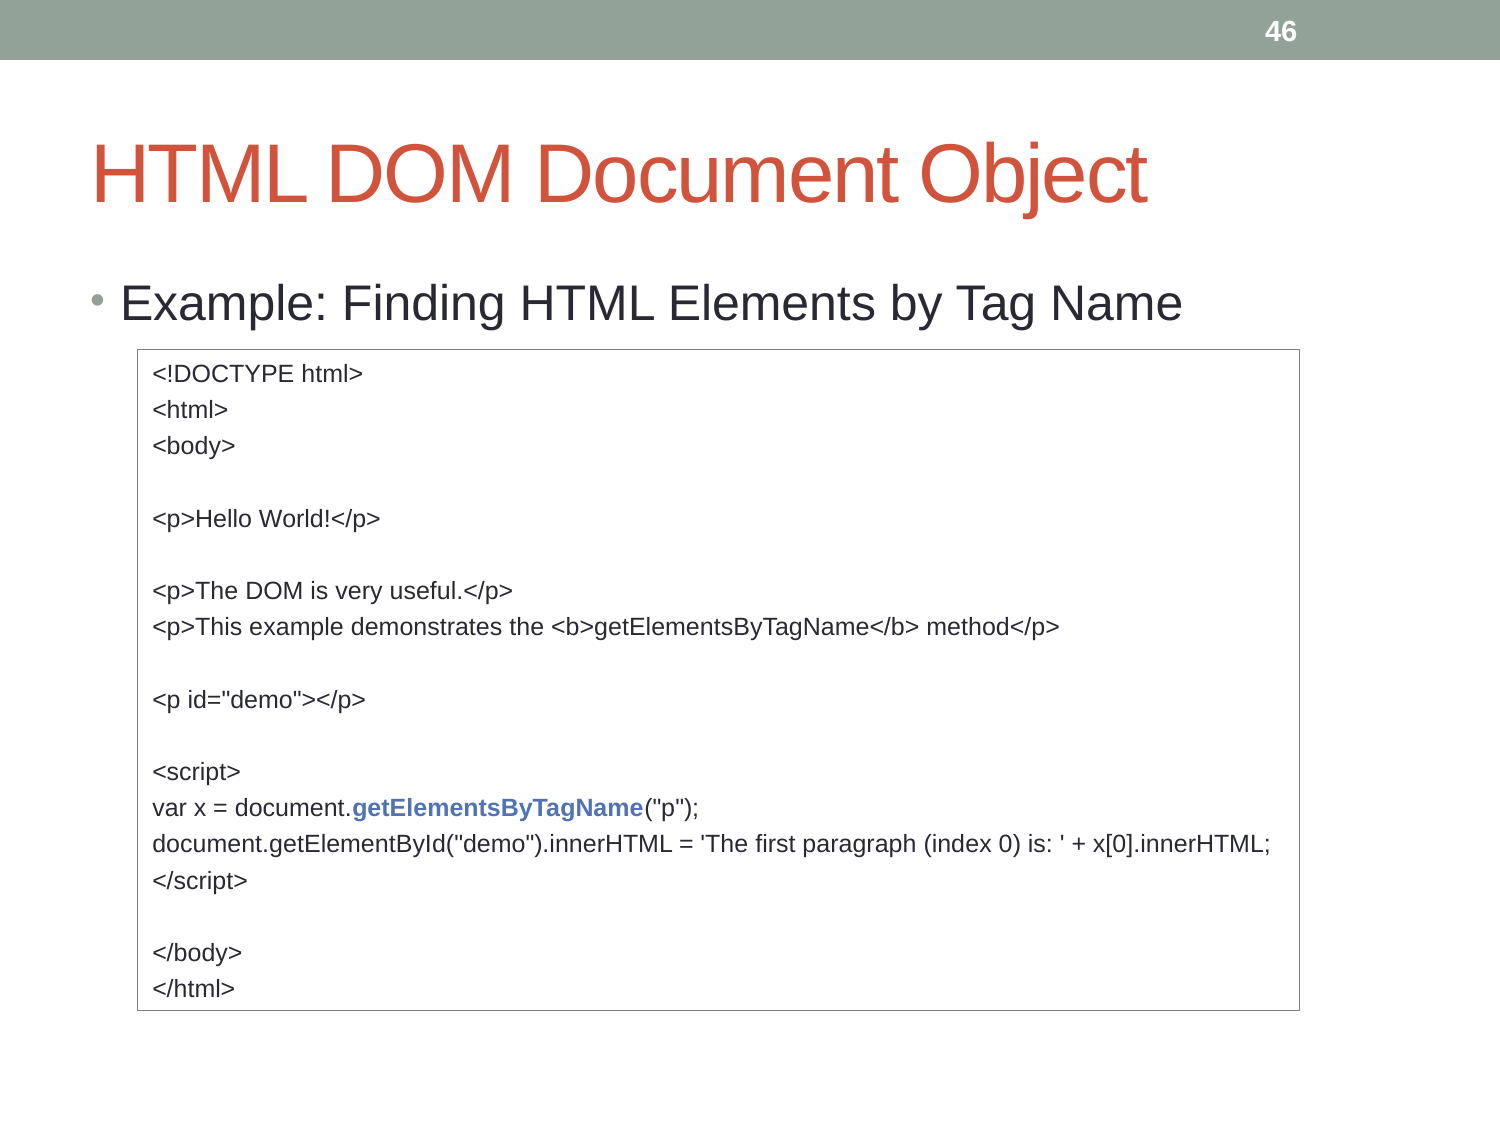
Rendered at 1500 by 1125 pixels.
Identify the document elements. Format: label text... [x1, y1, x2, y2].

slide_number 46 [1250, 3, 1425, 57]
text_box <!DOCTYPE html> <html> <body> <p>Hello World!</p> <p>The DOM is very useful.</p> <p>This example demonstrates the <b>getElementsByTagName</b> method</p> <p id="demo"></p> <script> var x = document.getElementsByTagName("p"); document.getElementById("demo").innerHTML = 'The first paragraph (index 0) is: ' + x[0].innerHTML; </script> </body> </html> [137, 349, 1300, 1011]
list Example: Finding HTML Elements by Tag Name [75, 262, 1425, 1063]
title HTML DOM Document Object [75, 87, 1425, 250]
